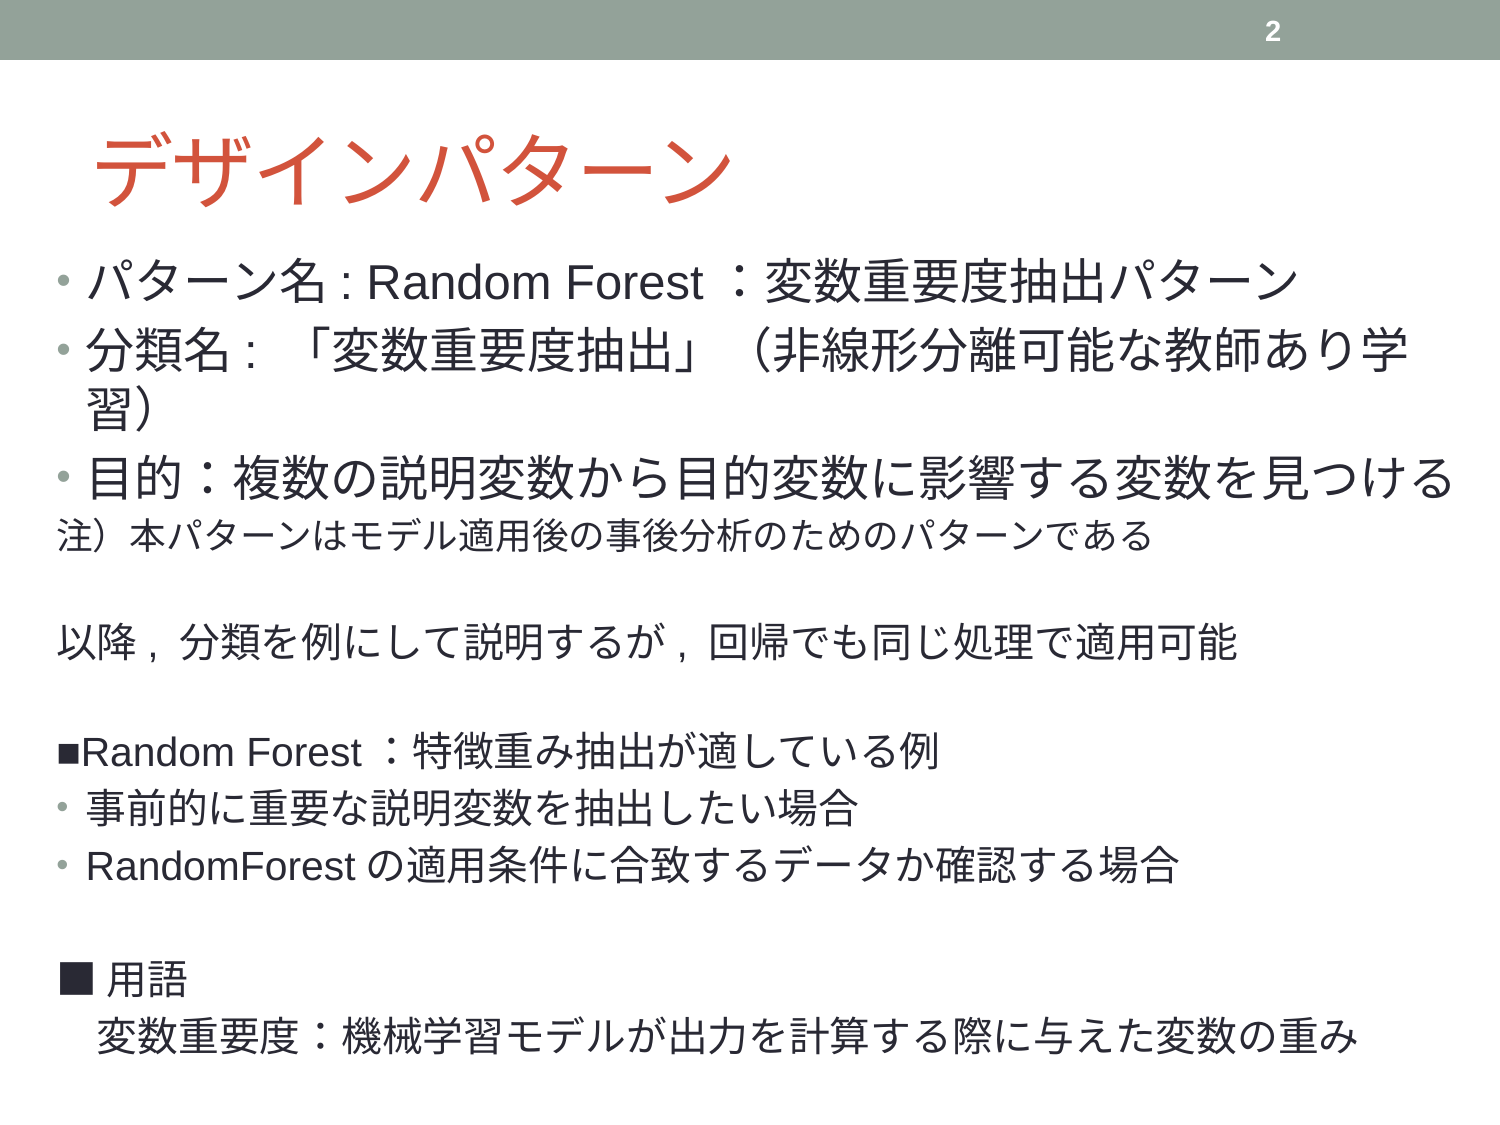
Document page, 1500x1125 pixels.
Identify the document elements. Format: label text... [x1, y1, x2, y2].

list パターン名: Random Forest：変数重要度抽出パターン 分類名: 「変数重要度抽出」（非線形分離可能な教師あり学習） 目的：複数の説明変数から目的変数に影響する変数を見つける 注）本パターンはモデル適用後の事後分析のためのパターンである 以降, 分類を例にして説明するが, 回帰でも同じ処理で適用可能 ■Random Forest：特徴重み抽出が適している例 事前的に重要な説明変数を抽出したい場合 RandomForestの適用条件に合致するデータか確認する場合 ■用語 変数重要度：機械学習モデルが出力を計算する際に与えた変数の重み [41, 243, 1483, 1091]
slide_number 2 [1250, 3, 1425, 57]
title デザインパターン [75, 87, 1425, 243]
